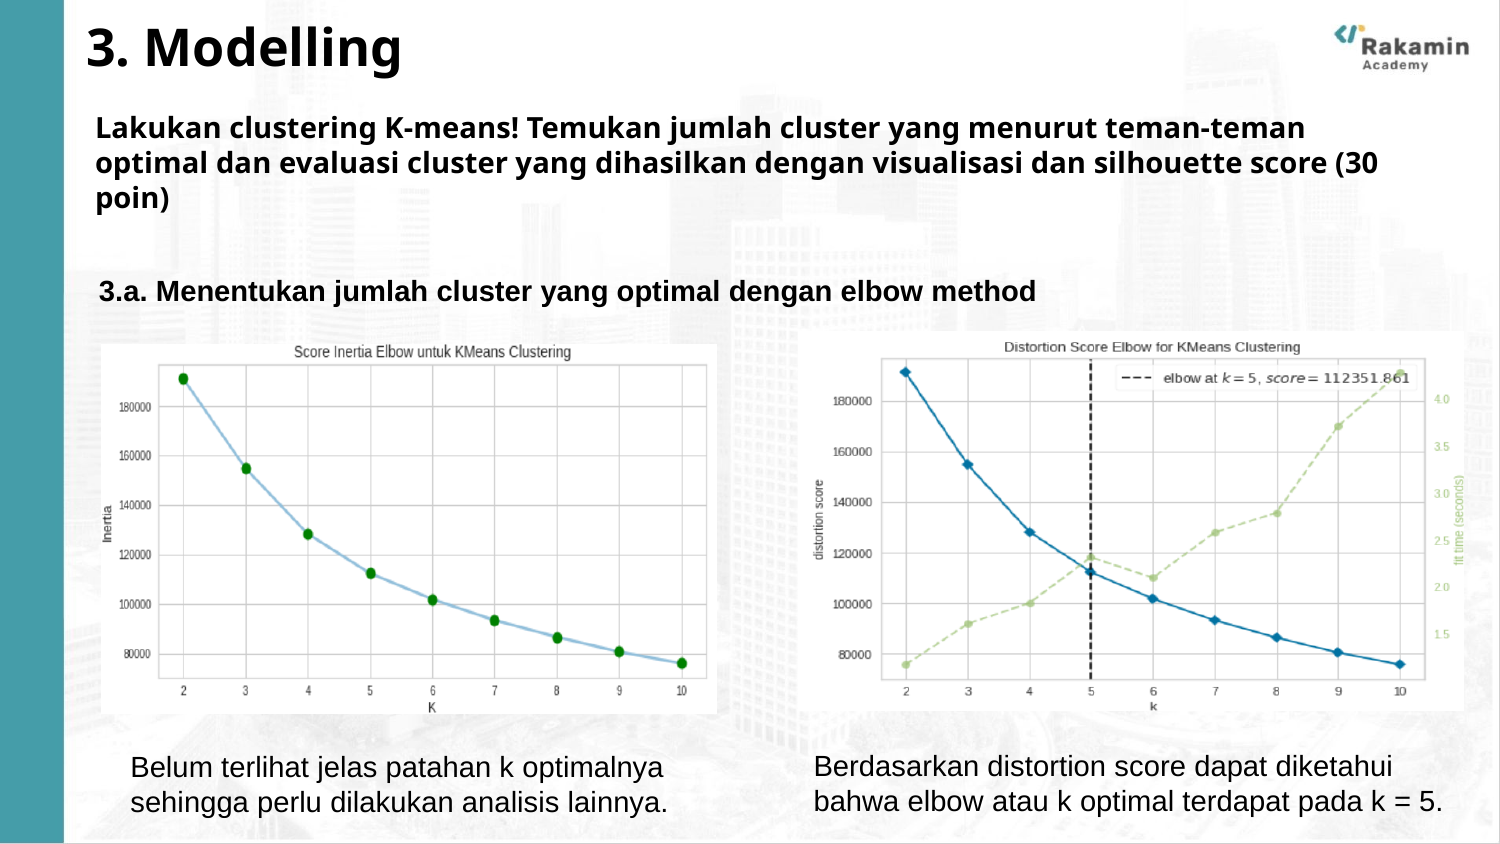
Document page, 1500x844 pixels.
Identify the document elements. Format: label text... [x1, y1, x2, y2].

text_box 3.a. Menentukan jumlah cluster yang optimal dengan elbow method [84, 264, 1253, 315]
picture [0, 0, 1500, 844]
text_box Berdasarkan distortion score dapat diketahui bahwa elbow atau k optimal terdapat pada k = 5. [798, 739, 1464, 825]
text_box Lakukan clustering K-means! Temukan jumlah cluster yang menurut teman-teman optimal dan evaluasi cluster yang dihasilkan dengan visualisasi dan silhouette score (30 poin) [61, 94, 1439, 249]
title 3. Modelling [84, 12, 1183, 94]
text_box Belum terlihat jelas patahan k optimalnya sehingga perlu dilakukan analisis lainnya. [115, 741, 703, 827]
